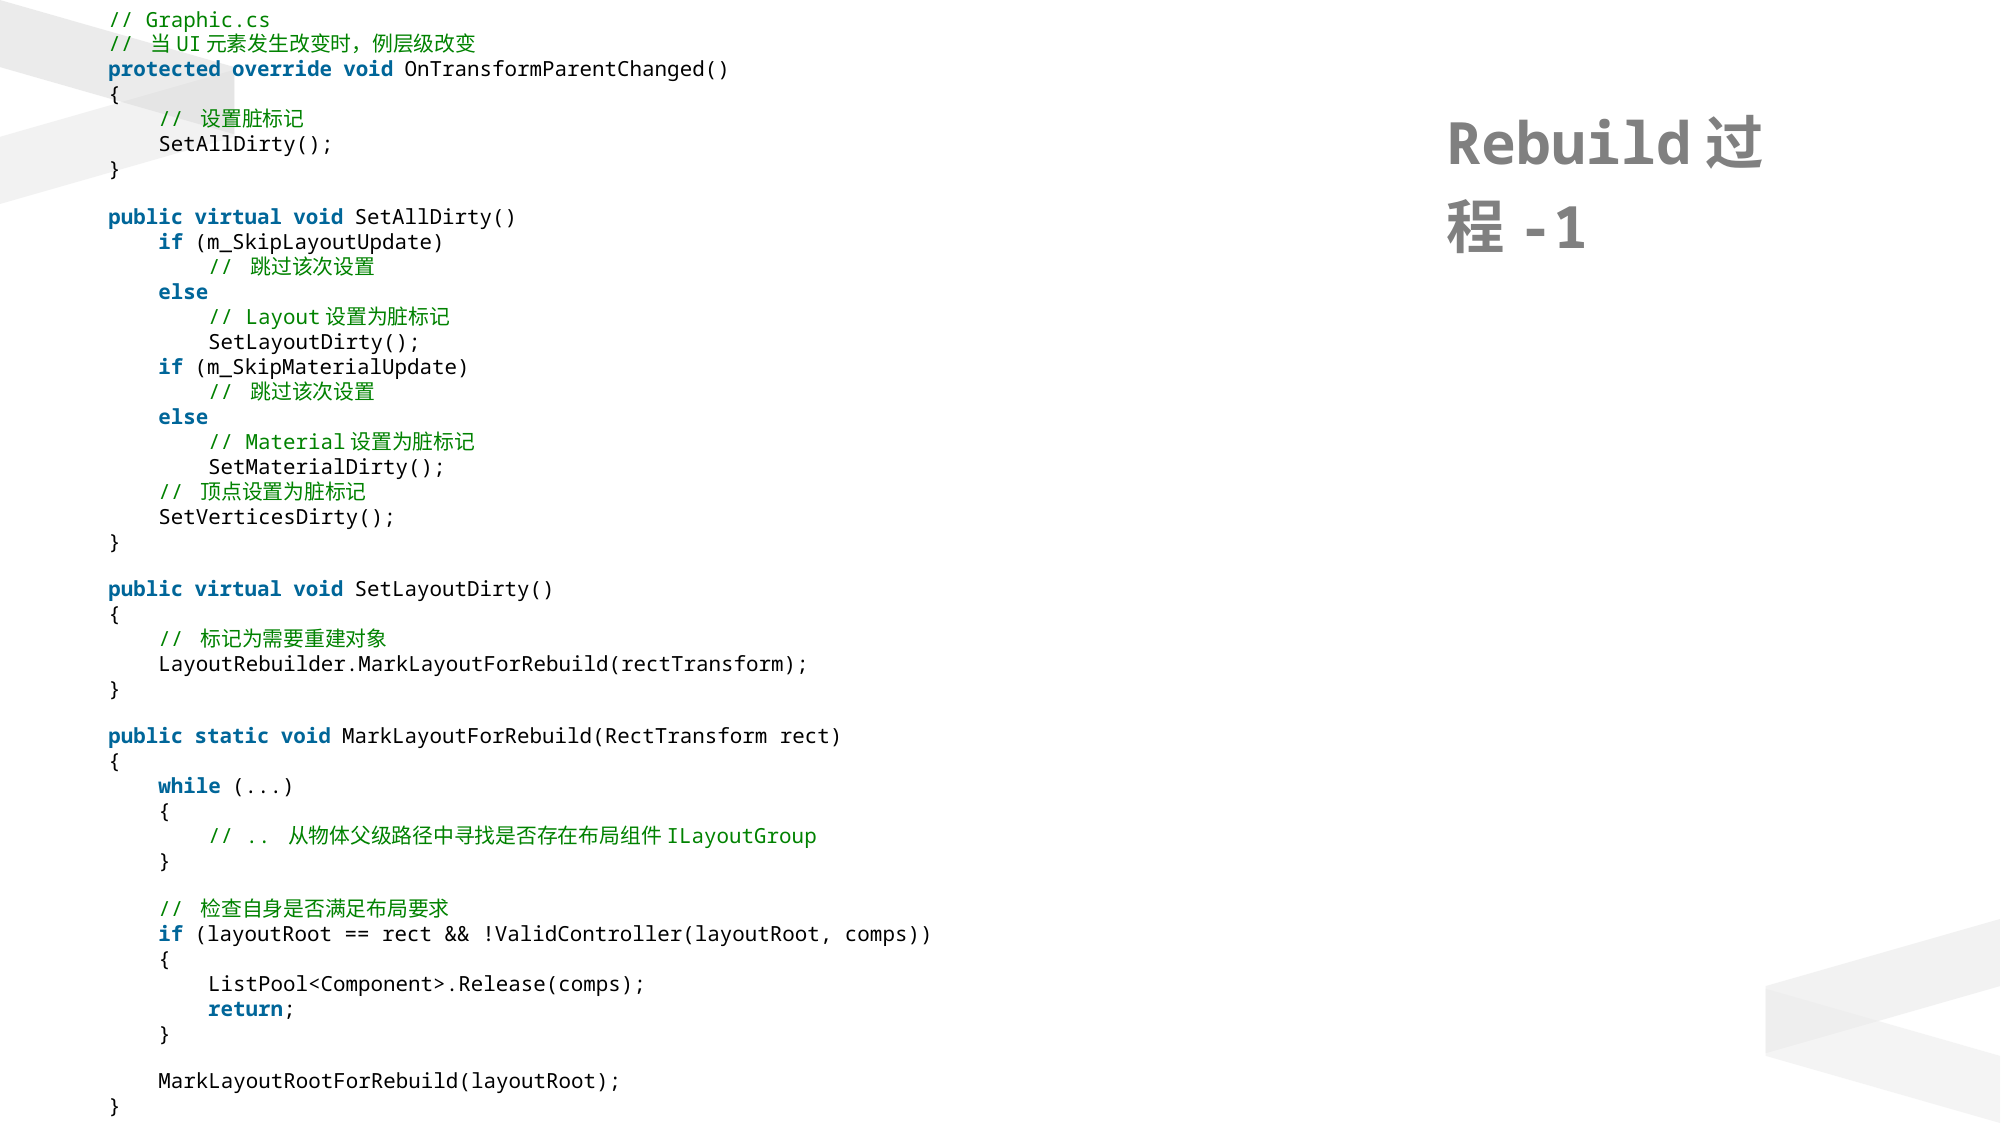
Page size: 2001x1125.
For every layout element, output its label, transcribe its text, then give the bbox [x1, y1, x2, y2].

text_box Rebuild过程-1 [1368, 79, 1884, 273]
text_box // Graphic.cs // 当UI元素发生改变时，例层级改变 protected override void OnTransformParentChanged() { // 设置脏标记 SetAllDirty(); } public virtual void SetAllDirty() if (m_SkipLayoutUpdate) // 跳过该次设置 else // Layout设置为脏标记 SetLayoutDirty(); if (m_SkipMaterialUpdate) // 跳过该次设置 else // Material设置为脏标记 SetMaterialDirty(); // 顶点设置为脏标记 SetVerticesDirty(); } public virtual void SetLayoutDirty() { // 标记为需要重建对象 LayoutRebuilder.MarkLayoutForRebuild(rectTransform); } public static void MarkLayoutForRebuild(RectTransform rect) { while (...) { // .. 从物体父级路径中寻找是否存在布局组件ILayoutGroup } // 检查自身是否满足布局要求 if (layoutRoot == rect && !ValidController(layoutRoot, comps)) { ListPool<Component>.Release(comps); return; } MarkLayoutRootForRebuild(layoutRoot); } [108, 6, 2000, 1125]
